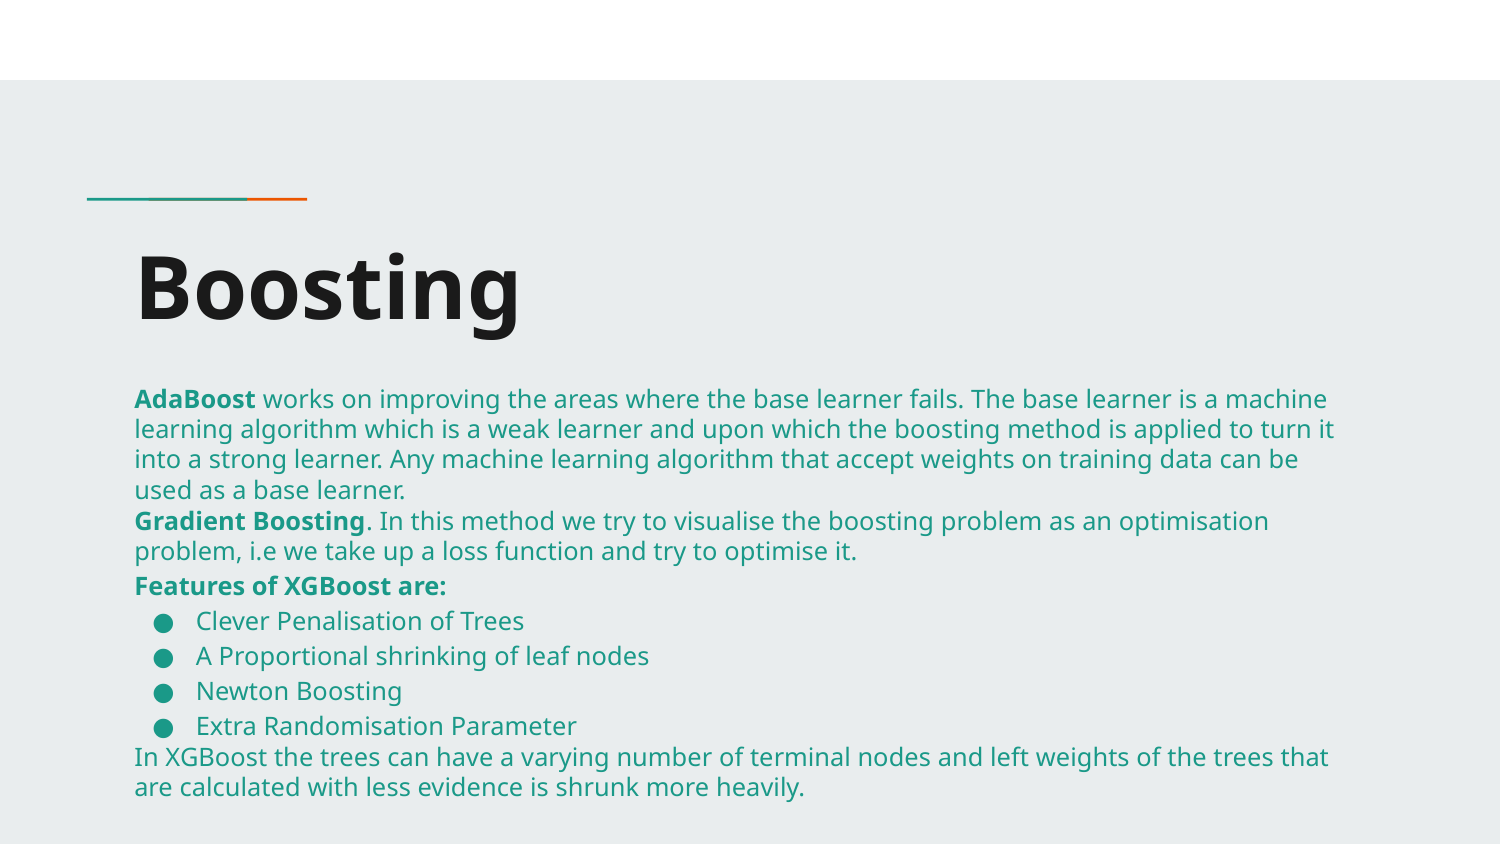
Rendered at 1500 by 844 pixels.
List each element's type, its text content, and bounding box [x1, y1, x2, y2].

title Boosting [119, 216, 1381, 356]
subtitle AdaBoost works on improving the areas where the base learner fails. The base learner is a machine learning algorithm which is a weak learner and upon which the boosting method is applied to turn it into a strong learner. Any machine learning algorithm that accept weights on training data can be used as a base learner. Gradient Boosting. In this method we try to visualise the boosting problem as an optimisation problem, i.e we take up a loss function and try to optimise it. Features of XGBoost are: Clever Penalisation of Trees A Proportional shrinking of leaf nodes Newton Boosting Extra Randomisation Parameter In XGBoost the trees can have a varying number of terminal nodes and left weights of the trees that are calculated with less evidence is shrunk more heavily. [119, 367, 1381, 820]
